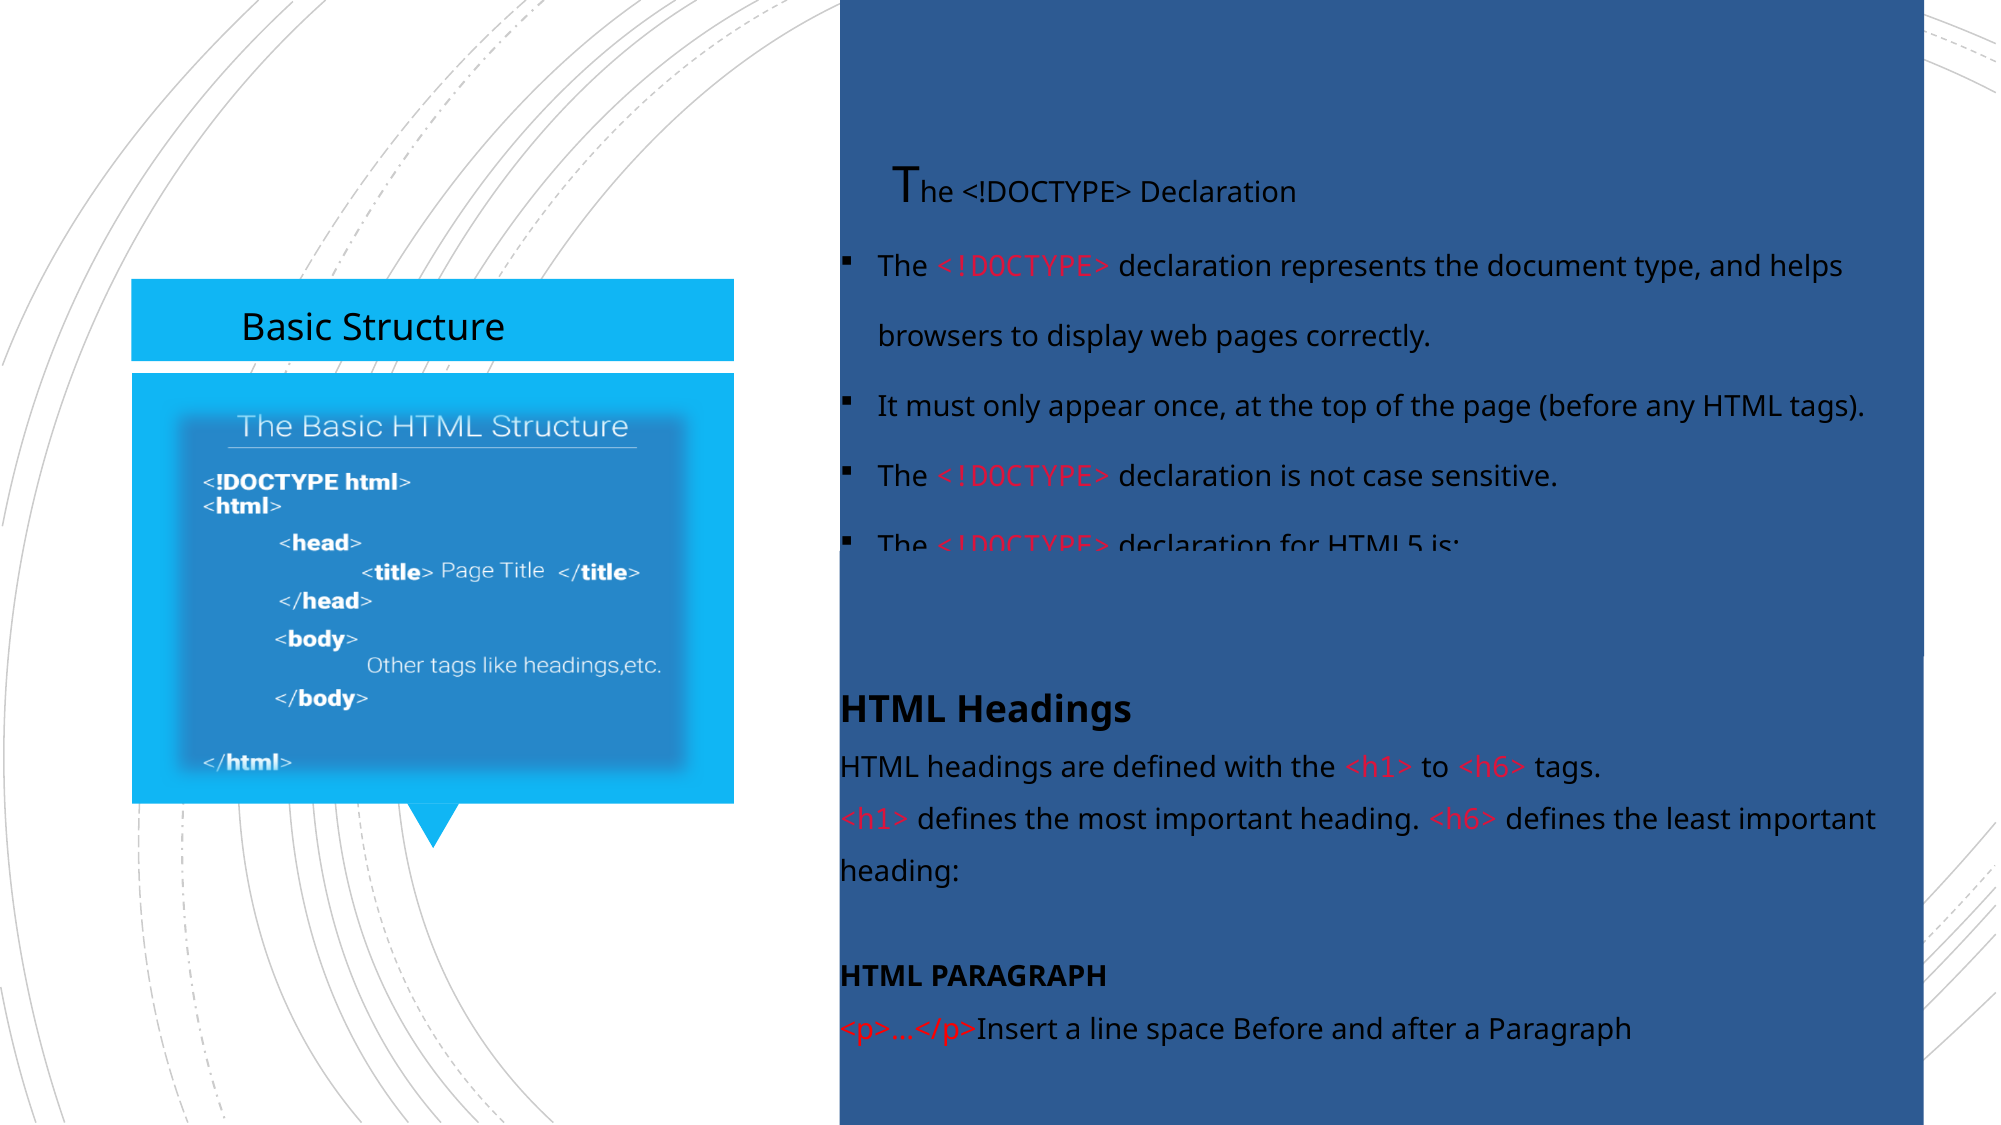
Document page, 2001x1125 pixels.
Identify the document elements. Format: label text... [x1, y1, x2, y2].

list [160, 397, 704, 789]
list HTML Headings HTML headings are defined with the <h1> to <h6> tags. <h1> defines the most important heading. <h6> defines the least important heading: HTML PARAGRAPH <p>…</p>Insert a line space Before and after a Paragraph [839, 550, 1924, 1125]
list The <!DOCTYPE> Declaration The <!DOCTYPE> declaration represents the document type, and helps browsers to display web pages correctly. It must only appear once, at the top of the page (before any HTML tags). The <!DOCTYPE> declaration is not case sensitive. The <!DOCTYPE> declaration for HTML5 is: [840, 0, 1925, 657]
text_box Basic Structure [226, 295, 550, 356]
